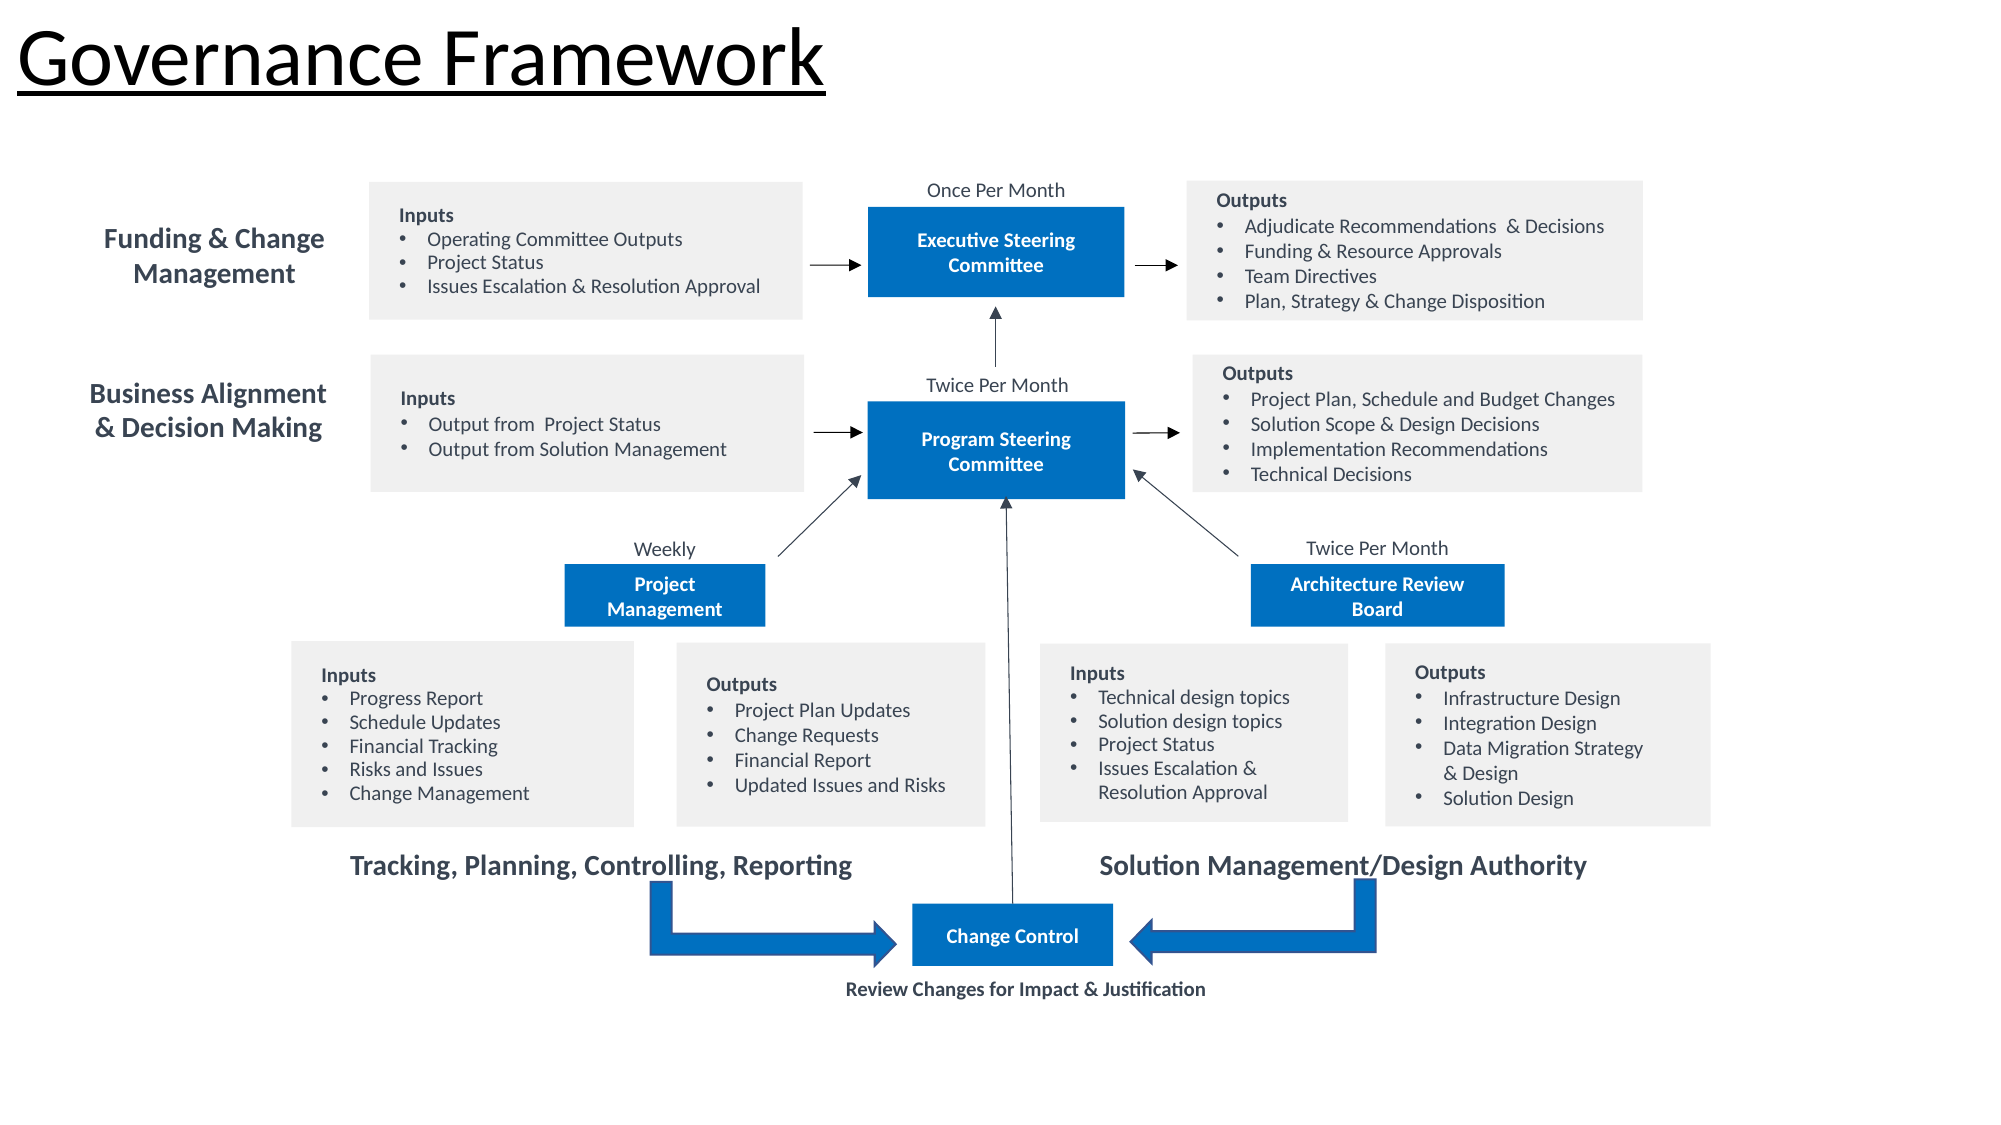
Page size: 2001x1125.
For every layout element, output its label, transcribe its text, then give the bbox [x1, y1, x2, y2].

title Governance Framework [2, 0, 1749, 118]
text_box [57, 169, 1711, 1009]
